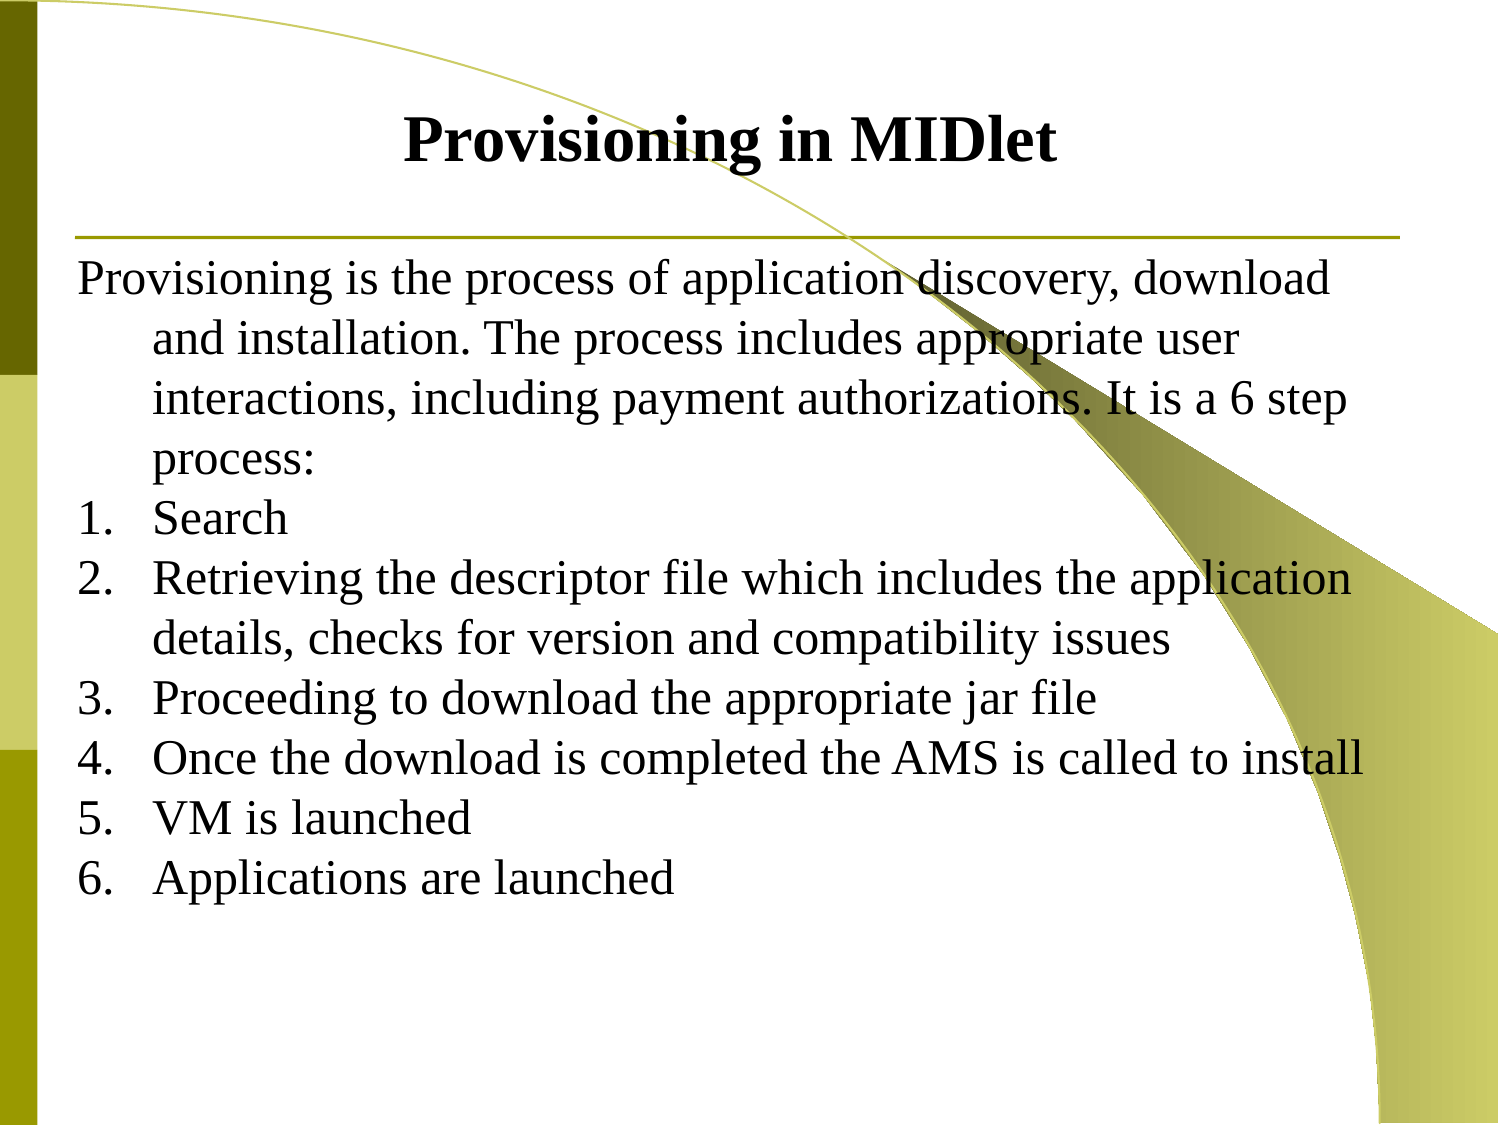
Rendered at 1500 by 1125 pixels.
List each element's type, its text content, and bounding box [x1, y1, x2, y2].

text_box Provisioning is the process of application discovery, download and installation. The process includes appropriate user interactions, including payment authorizations. It is a 6 step process: Search Retrieving the descriptor file which includes the application details, checks for version and compatibility issues Proceeding to download the appropriate jar file Once the download is completed the AMS is called to install VM is launched Applications are launched [62, 237, 1425, 913]
text_box Provisioning in MIDlet [62, 87, 1400, 183]
